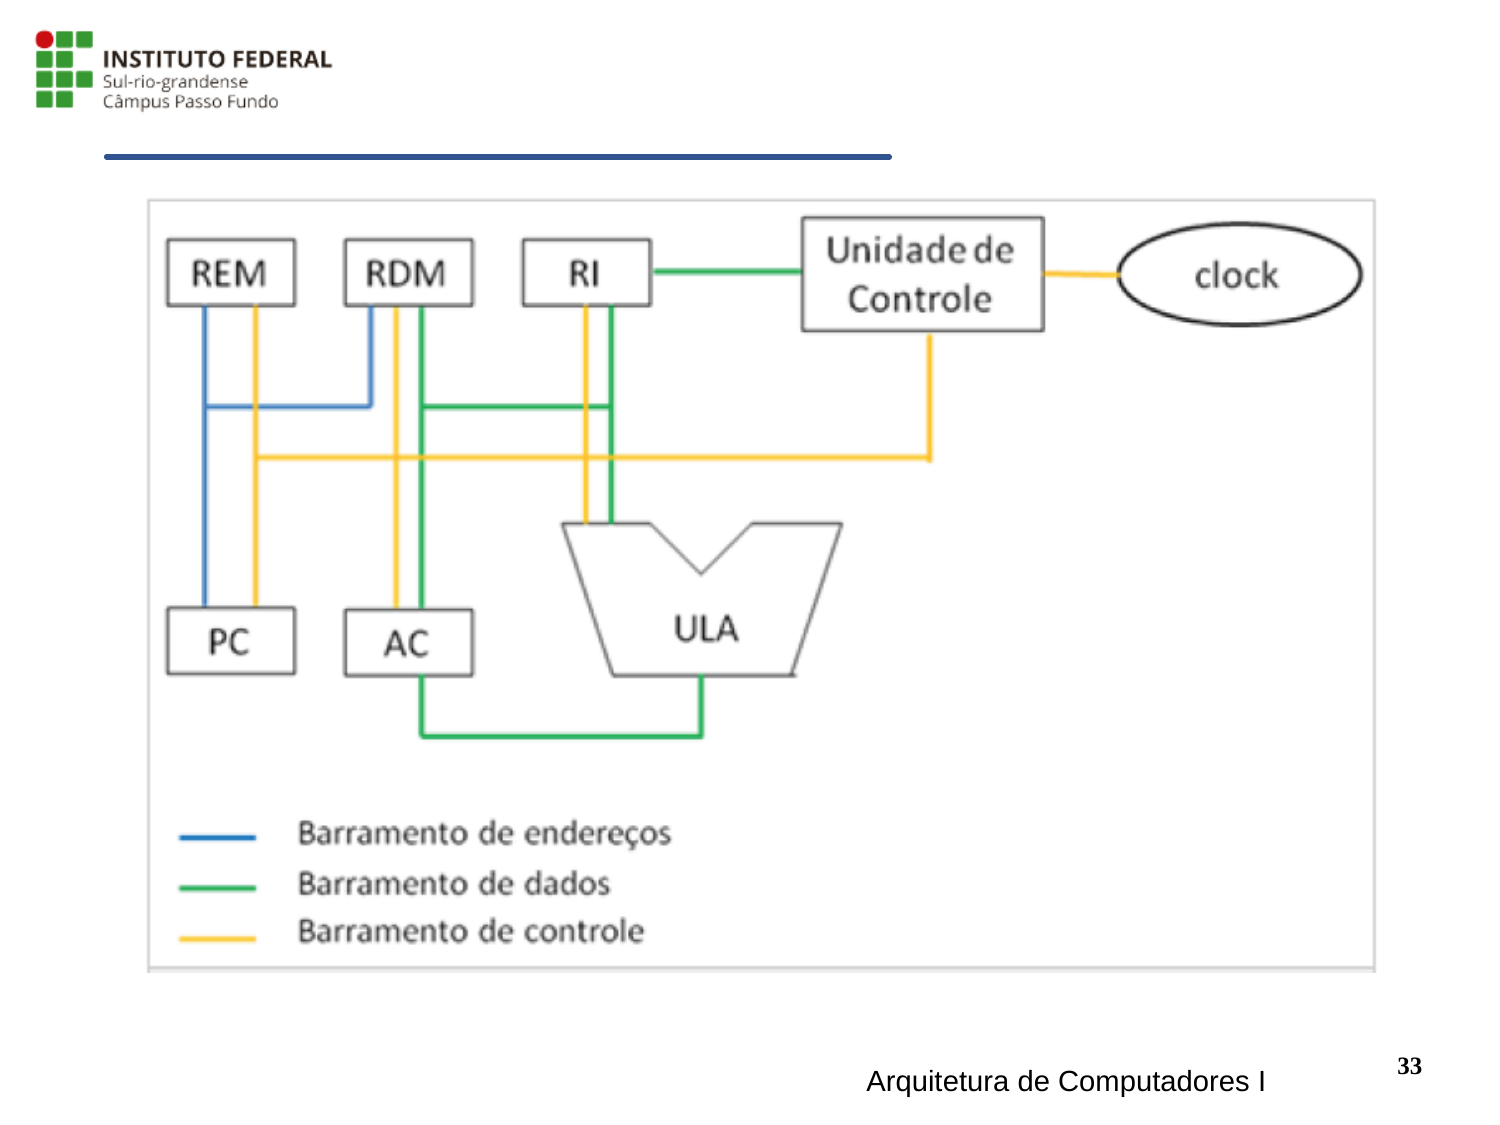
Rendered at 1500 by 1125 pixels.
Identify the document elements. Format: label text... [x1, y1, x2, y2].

picture [21, 23, 340, 126]
text_box Arquitetura de Computadores I [733, 1054, 1400, 1125]
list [139, 187, 1384, 973]
text_box 33 [1049, 1012, 1438, 1088]
